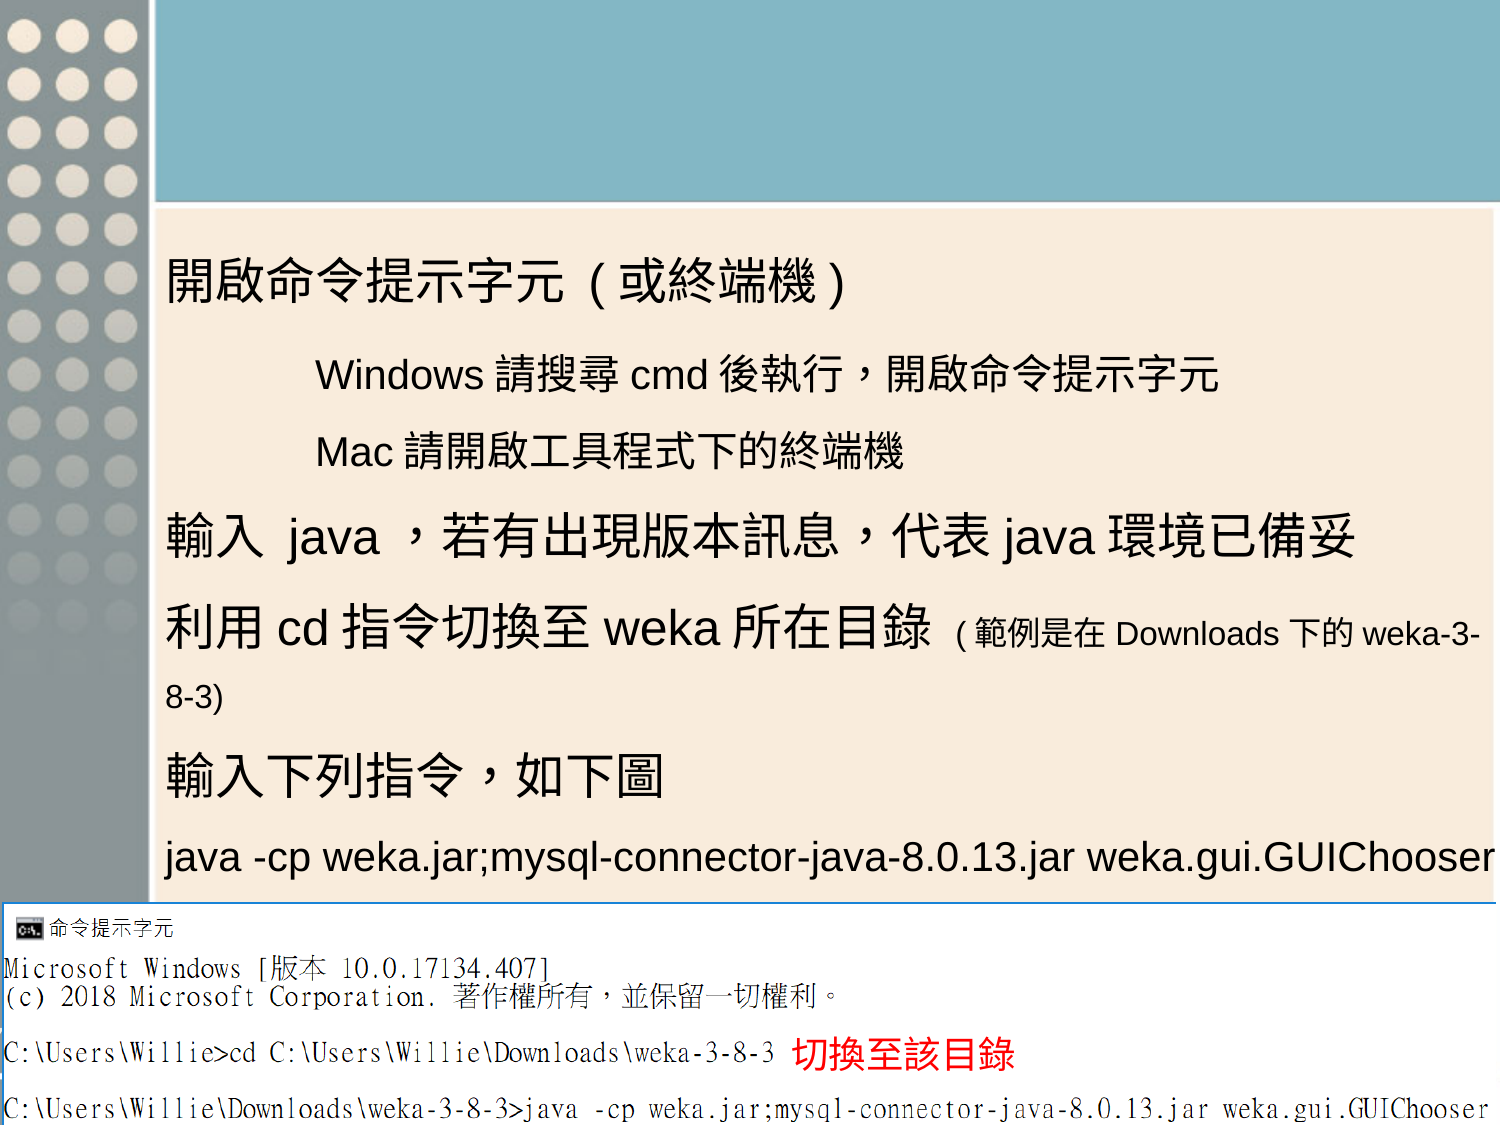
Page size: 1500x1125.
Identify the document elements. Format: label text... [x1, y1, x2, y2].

picture [0, 0, 1500, 1125]
list 開啟命令提示字元 (或終端機) Windows請搜尋cmd後執行，開啟命令提示字元 Mac請開啟工具程式下的終端機 輸入 java，若有出現版本訊息，代表java環境已備妥 利用cd指令切換至weka所在目錄 (範例是在Downloads下的weka-3-8-3) 輸入下列指令，如下圖 java -cp weka.jar;mysql-connector-java-8.0.13.jar weka.gui.GUIChooser (Mac用戶請將上述指令的分號 ; 換成冒號 :，其餘不變) [75, 212, 1500, 910]
